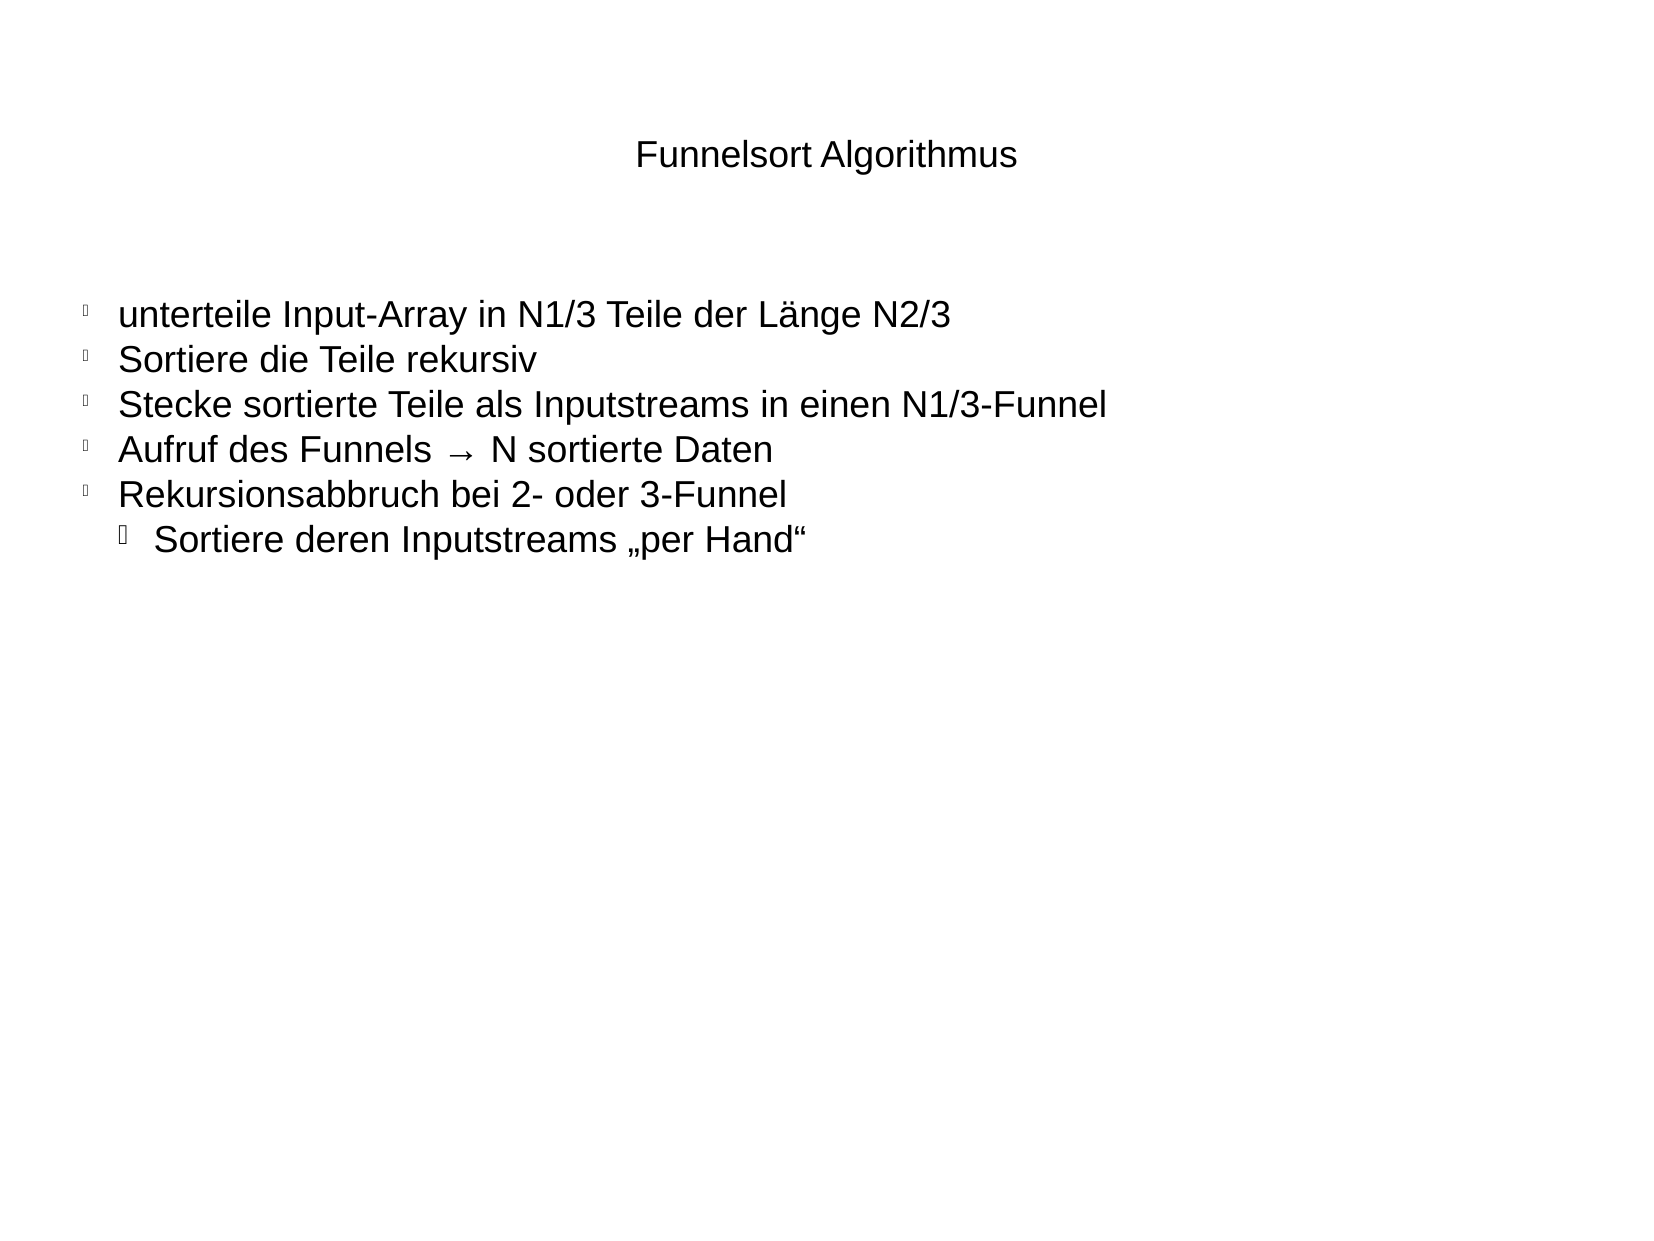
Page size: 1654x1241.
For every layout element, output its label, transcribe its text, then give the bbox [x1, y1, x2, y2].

text_box unterteile Input-Array in N1/3 Teile der Länge N2/3 Sortiere die Teile rekursiv Stecke sortierte Teile als Inputstreams in einen N1/3-Funnel Aufruf des Funnels → N sortierte Daten Rekursionsabbruch bei 2- oder 3-Funnel Sortiere deren Inputstreams „per Hand“ [82, 290, 1538, 1010]
text_box Funnelsort Algorithmus [82, 49, 1571, 257]
